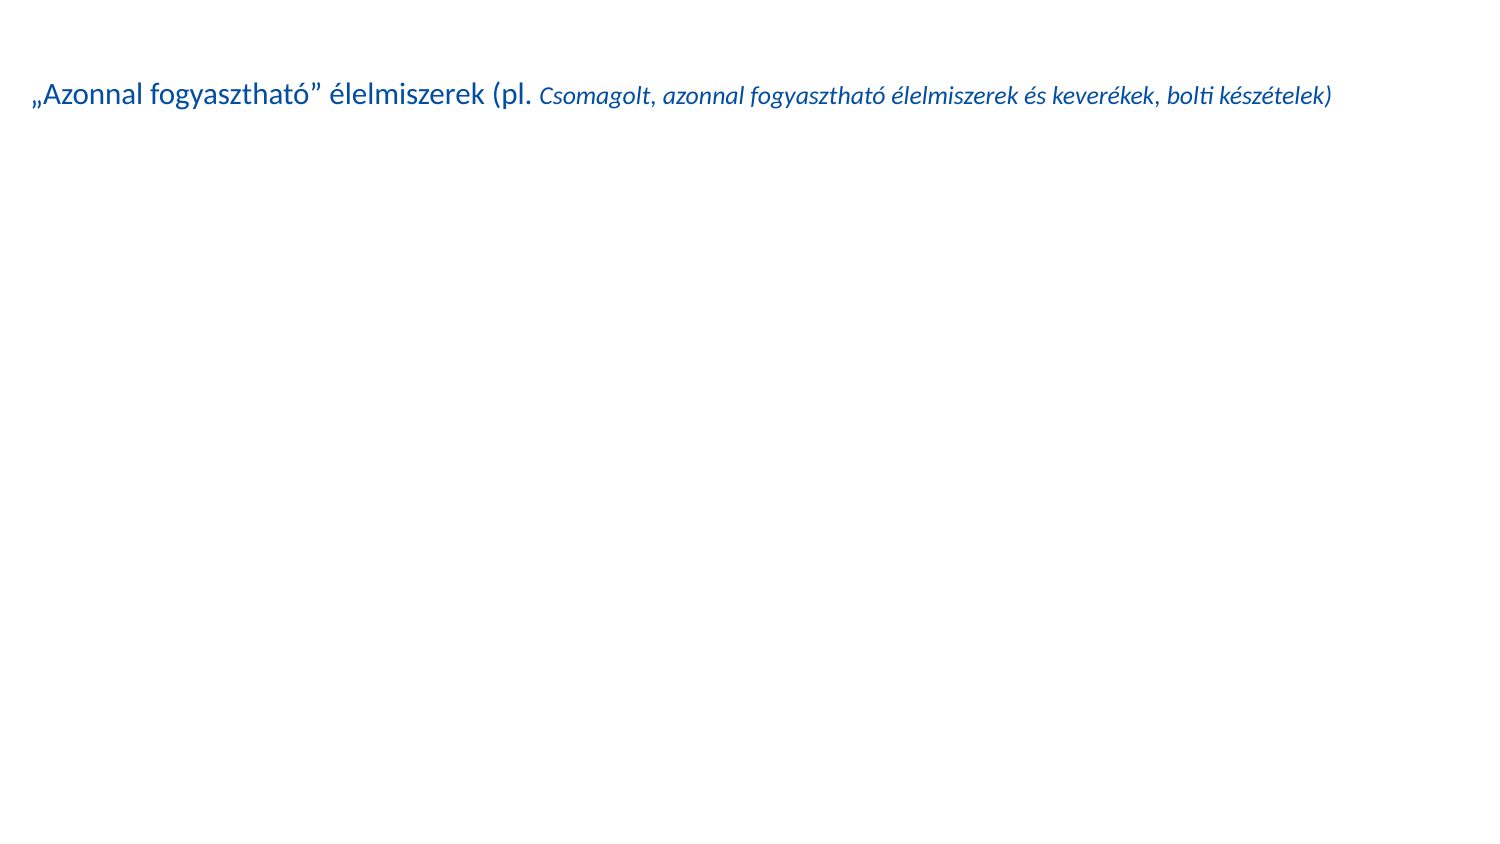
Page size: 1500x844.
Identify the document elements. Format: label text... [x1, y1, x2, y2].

title „Azonnal fogyasztható” élelmiszerek (pl. Csomagolt, azonnal fogyasztható élelmiszerek és keverékek, bolti készételek) [15, 50, 1452, 152]
